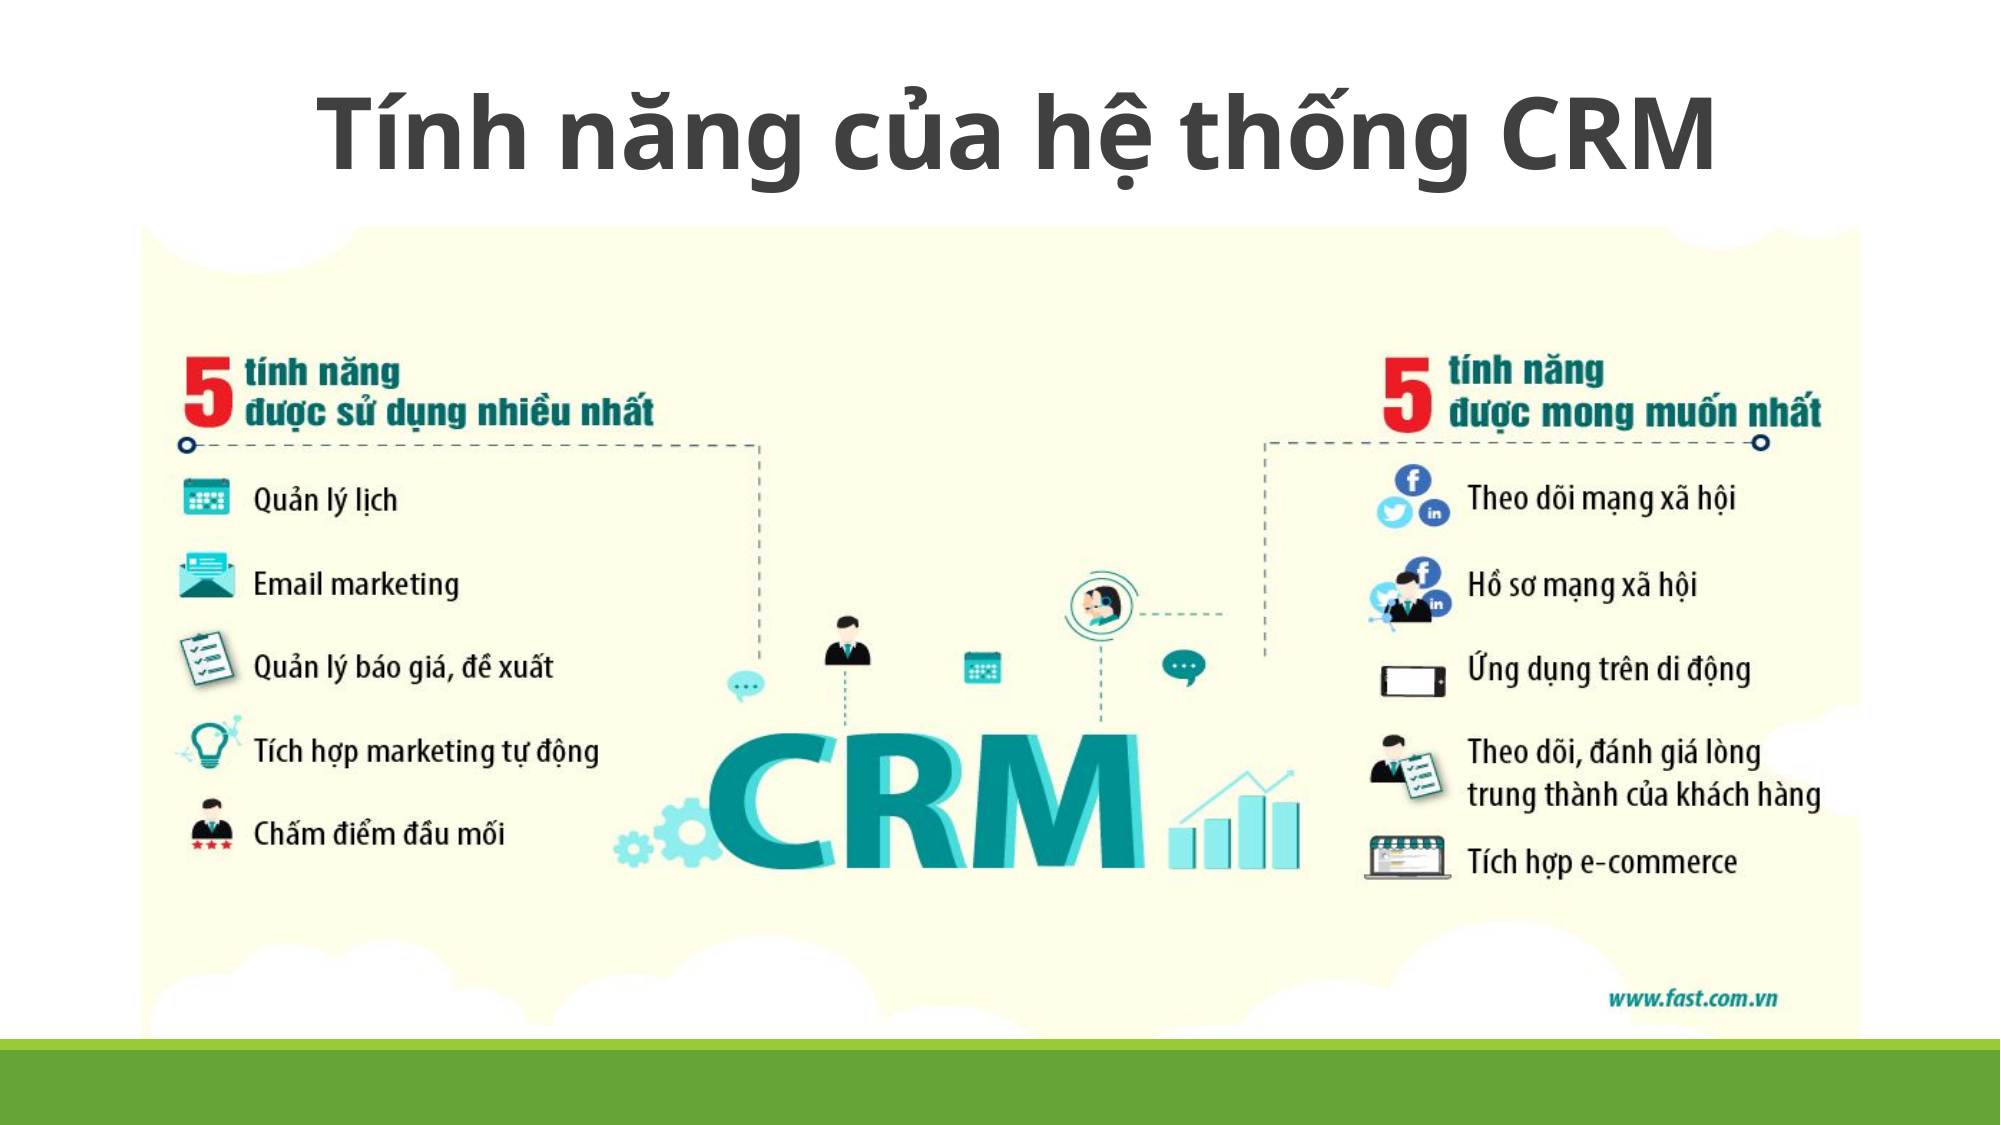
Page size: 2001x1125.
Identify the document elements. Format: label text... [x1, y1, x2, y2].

title Tính năng của hệ thống CRM [180, 47, 1830, 198]
picture [140, 226, 1861, 1040]
